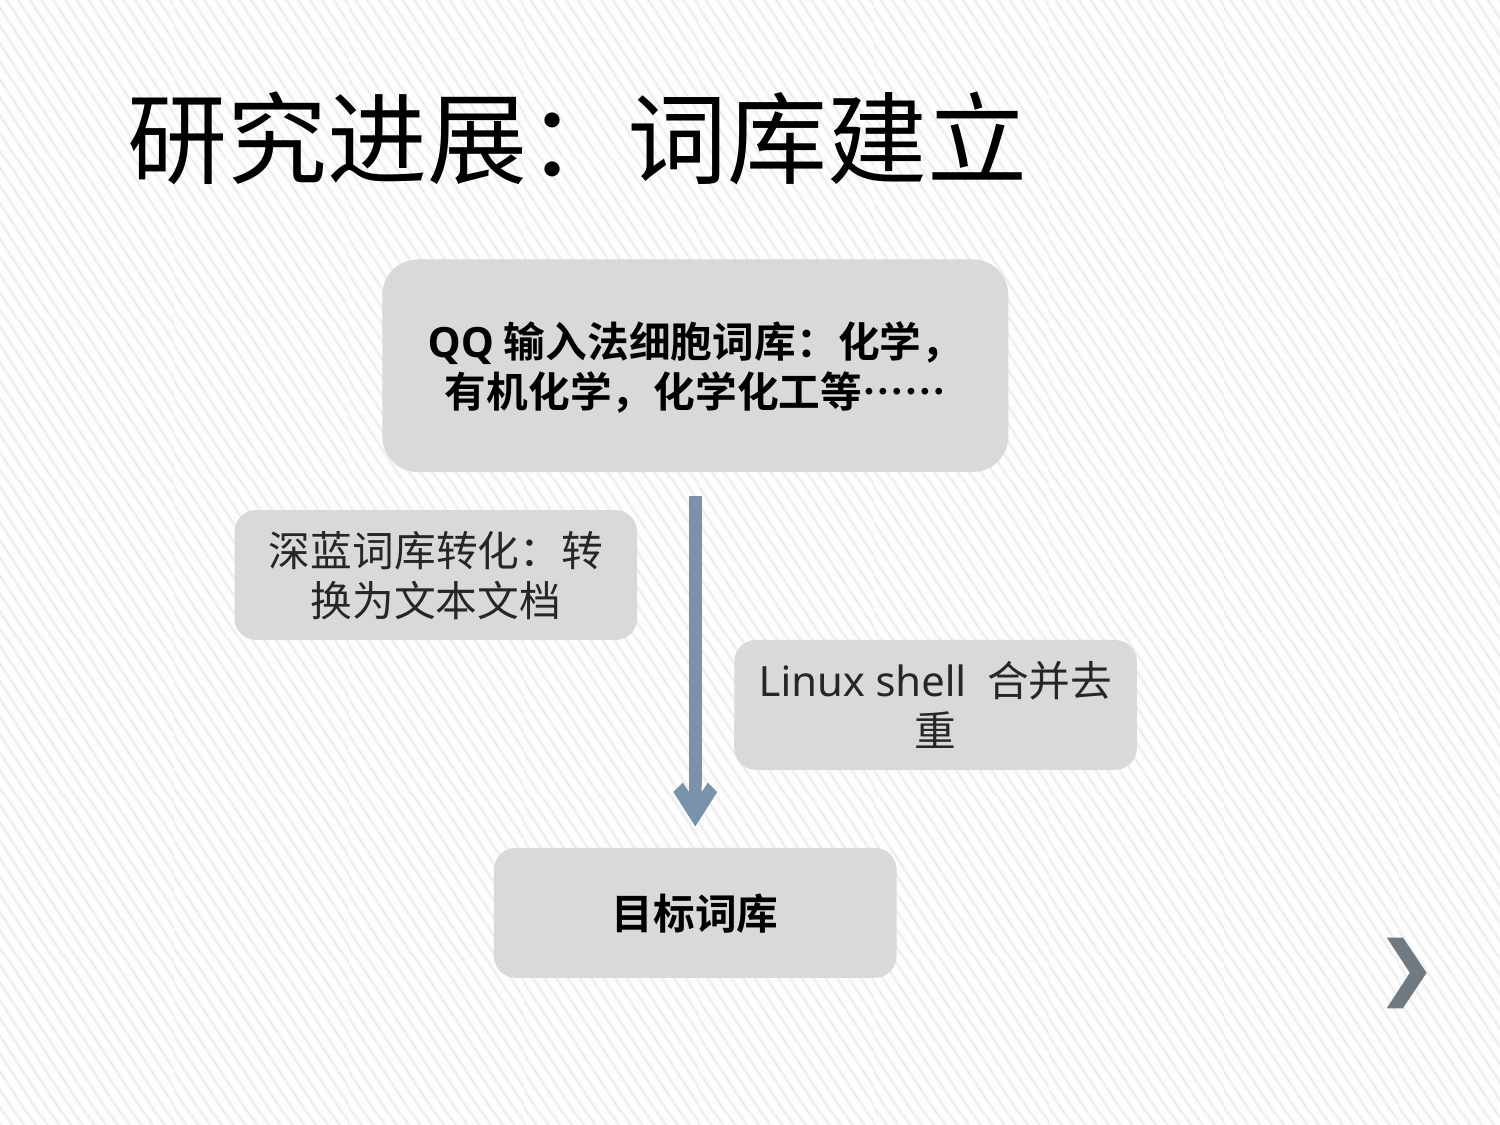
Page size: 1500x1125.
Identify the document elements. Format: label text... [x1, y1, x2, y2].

text_box Linux shell 合并去重 [732, 638, 1139, 772]
text_box QQ输入法细胞词库：化学，有机化学，化学化工等…… [381, 258, 1010, 474]
text_box 深蓝词库转化：转换为文本文档 [233, 508, 639, 642]
text_box 目标词库 [492, 846, 898, 980]
title 研究进展：词库建立 [112, 50, 1300, 238]
